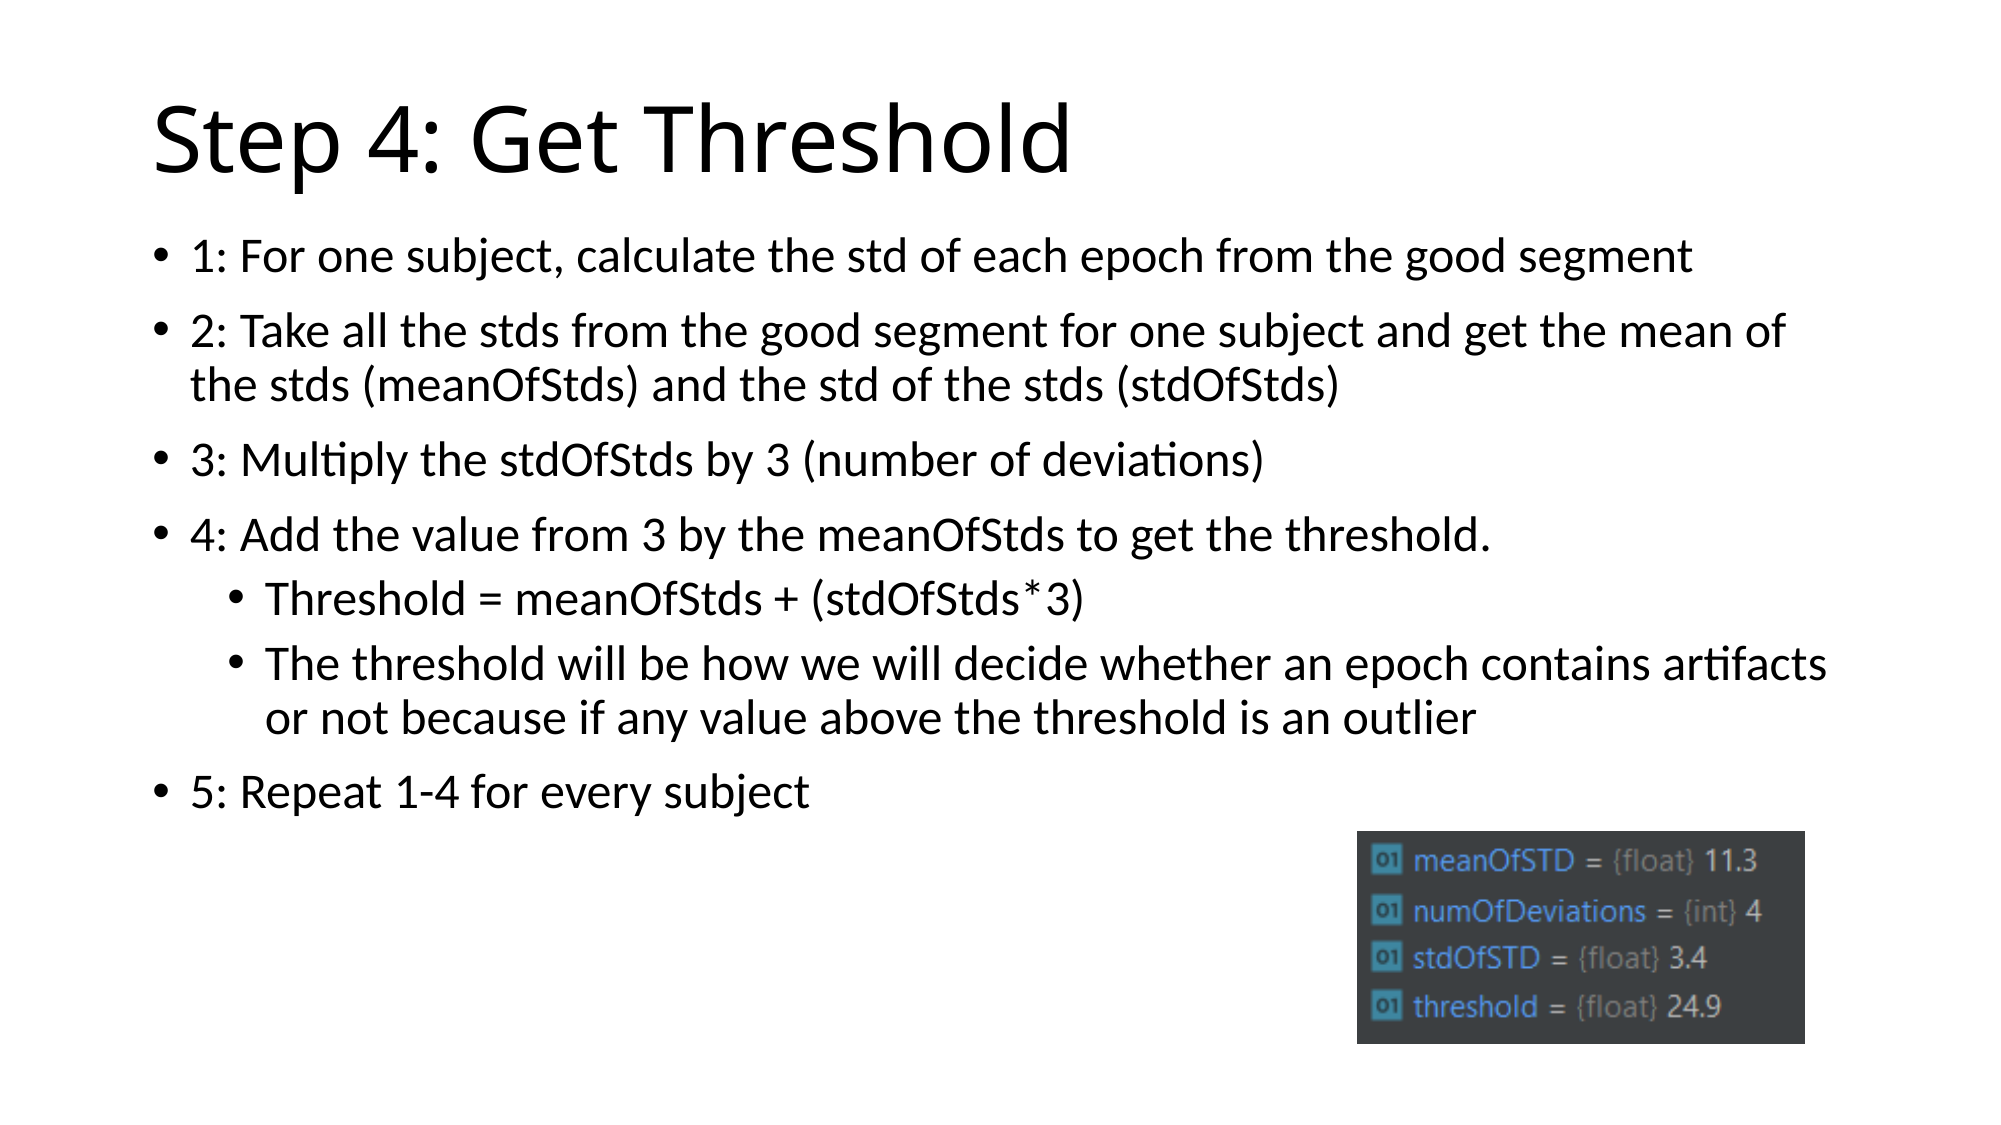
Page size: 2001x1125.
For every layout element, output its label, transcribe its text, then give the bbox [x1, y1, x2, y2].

list 1: For one subject, calculate the std of each epoch from the good segment 2: Take all the stds from the good segment for one subject and get the mean of the stds (meanOfStds) and the std of the stds (stdOfStds) 3: Multiply the stdOfStds by 3 (number of deviations) 4: Add the value from 3 by the meanOfStds to get the threshold. Threshold = meanOfStds + (stdOfStds*3) The threshold will be how we will decide whether an epoch contains artifacts or not because if any value above the threshold is an outlier 5: Repeat 1-4 for every subject [137, 222, 1863, 1125]
picture [1357, 831, 1805, 1044]
title Step 4: Get Threshold [137, 85, 1863, 201]
